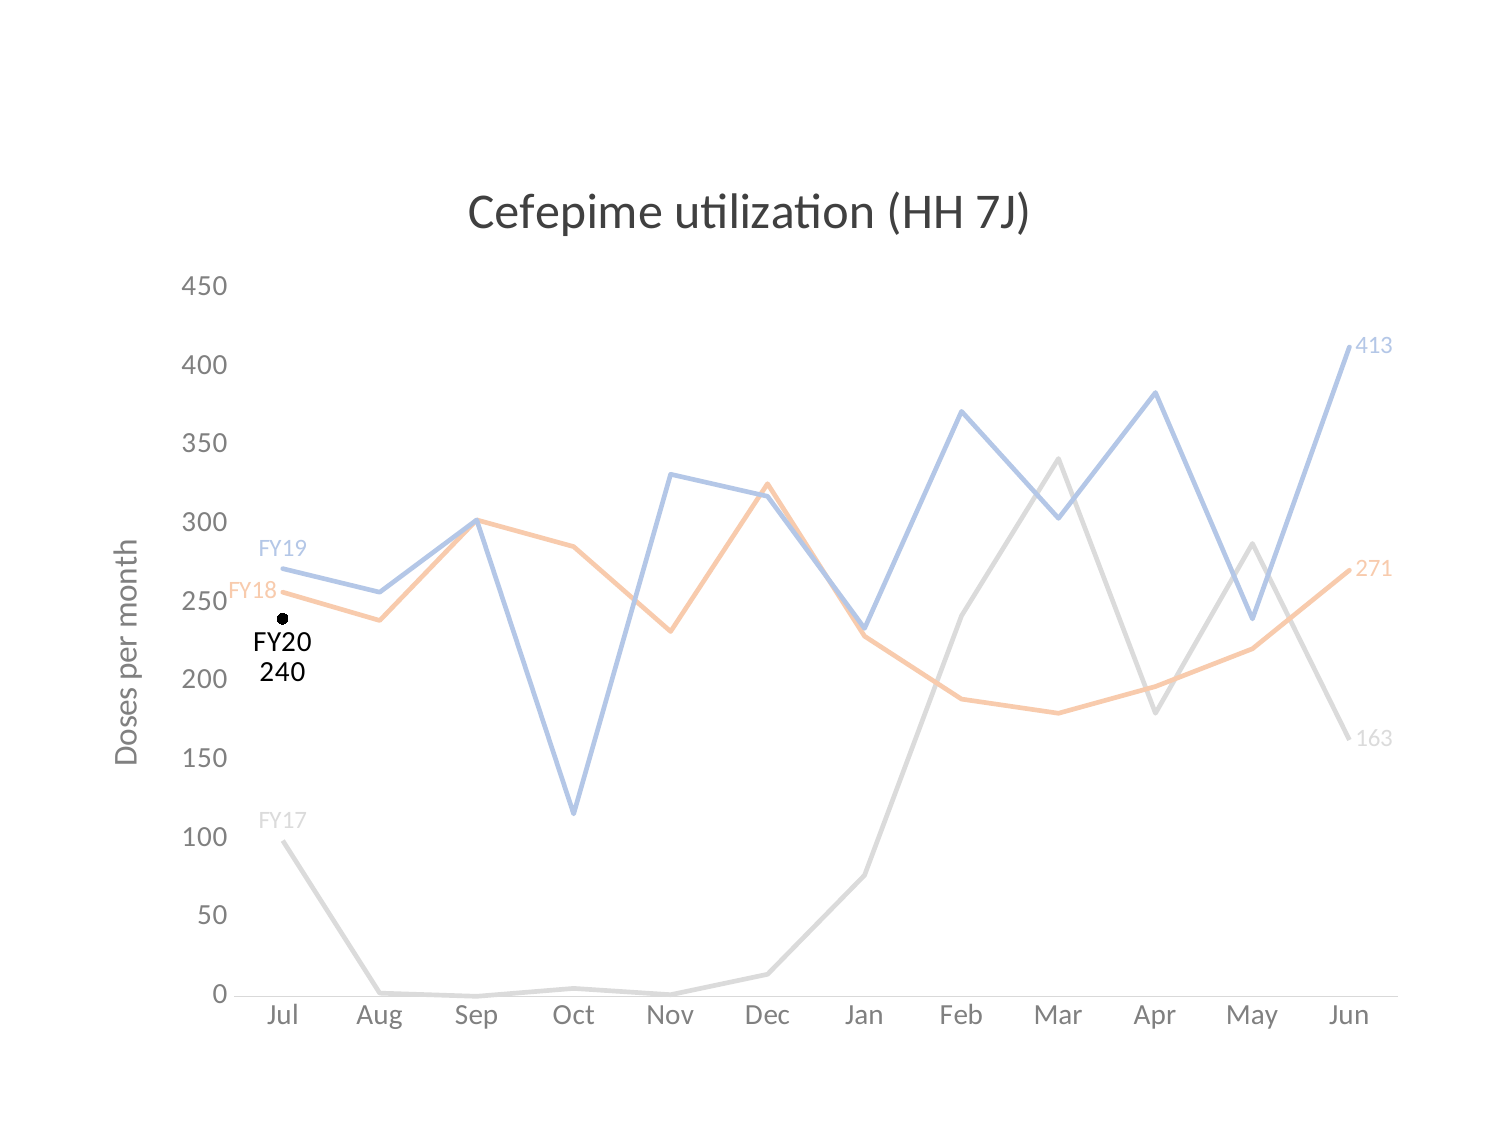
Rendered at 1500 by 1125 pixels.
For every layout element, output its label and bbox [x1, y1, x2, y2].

chart [74, 149, 1425, 1050]
